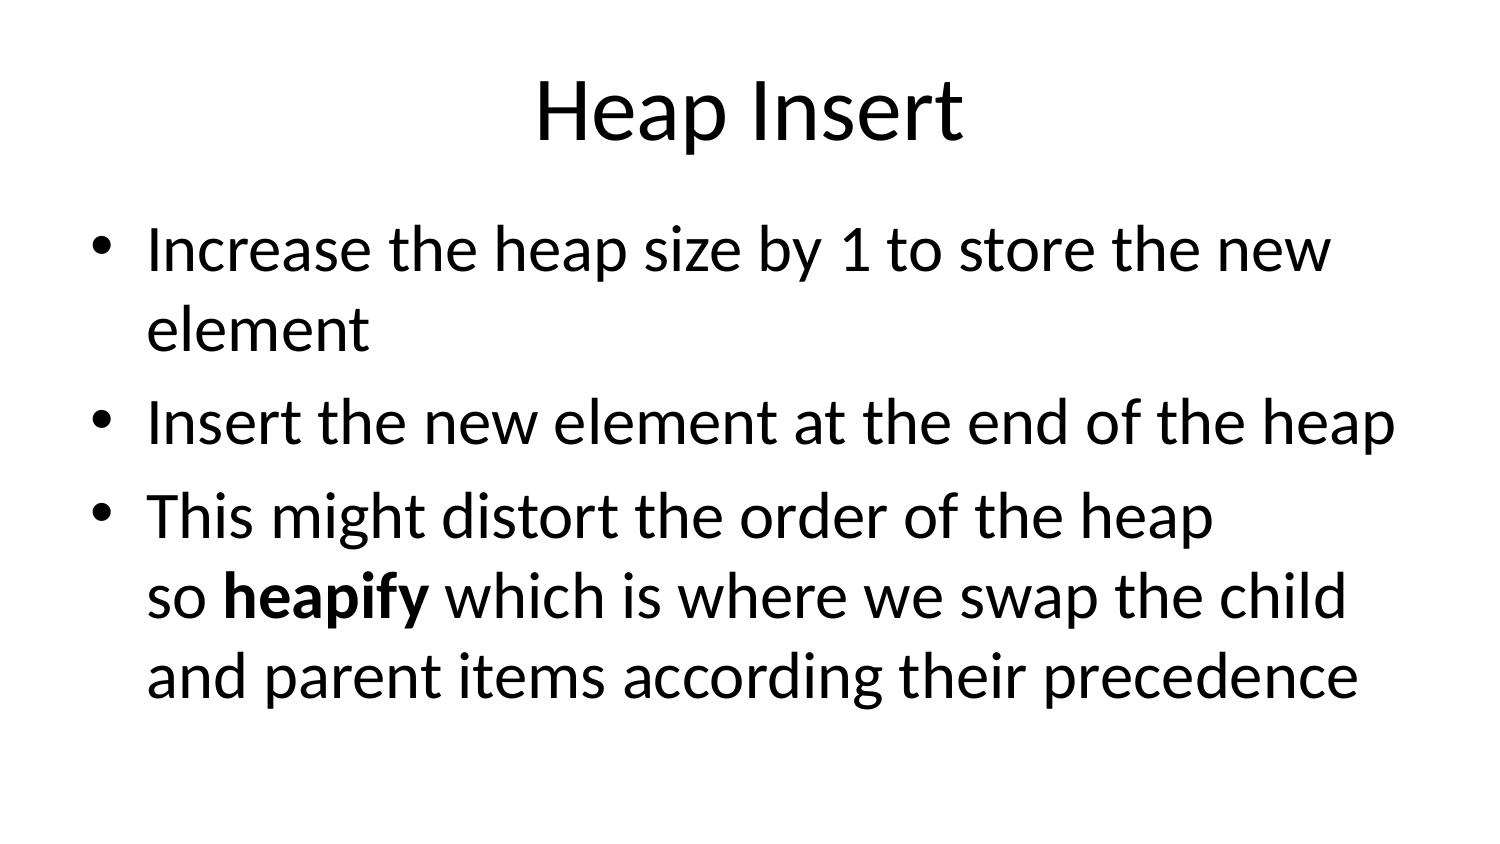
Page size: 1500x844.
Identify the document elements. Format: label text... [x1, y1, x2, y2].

list Increase the heap size by 1 to store the new element Insert the new element at the end of the heap This might distort the order of the heap so heapify which is where we swap the child and parent items according their precedence [75, 196, 1425, 754]
title Heap Insert [75, 33, 1425, 175]
